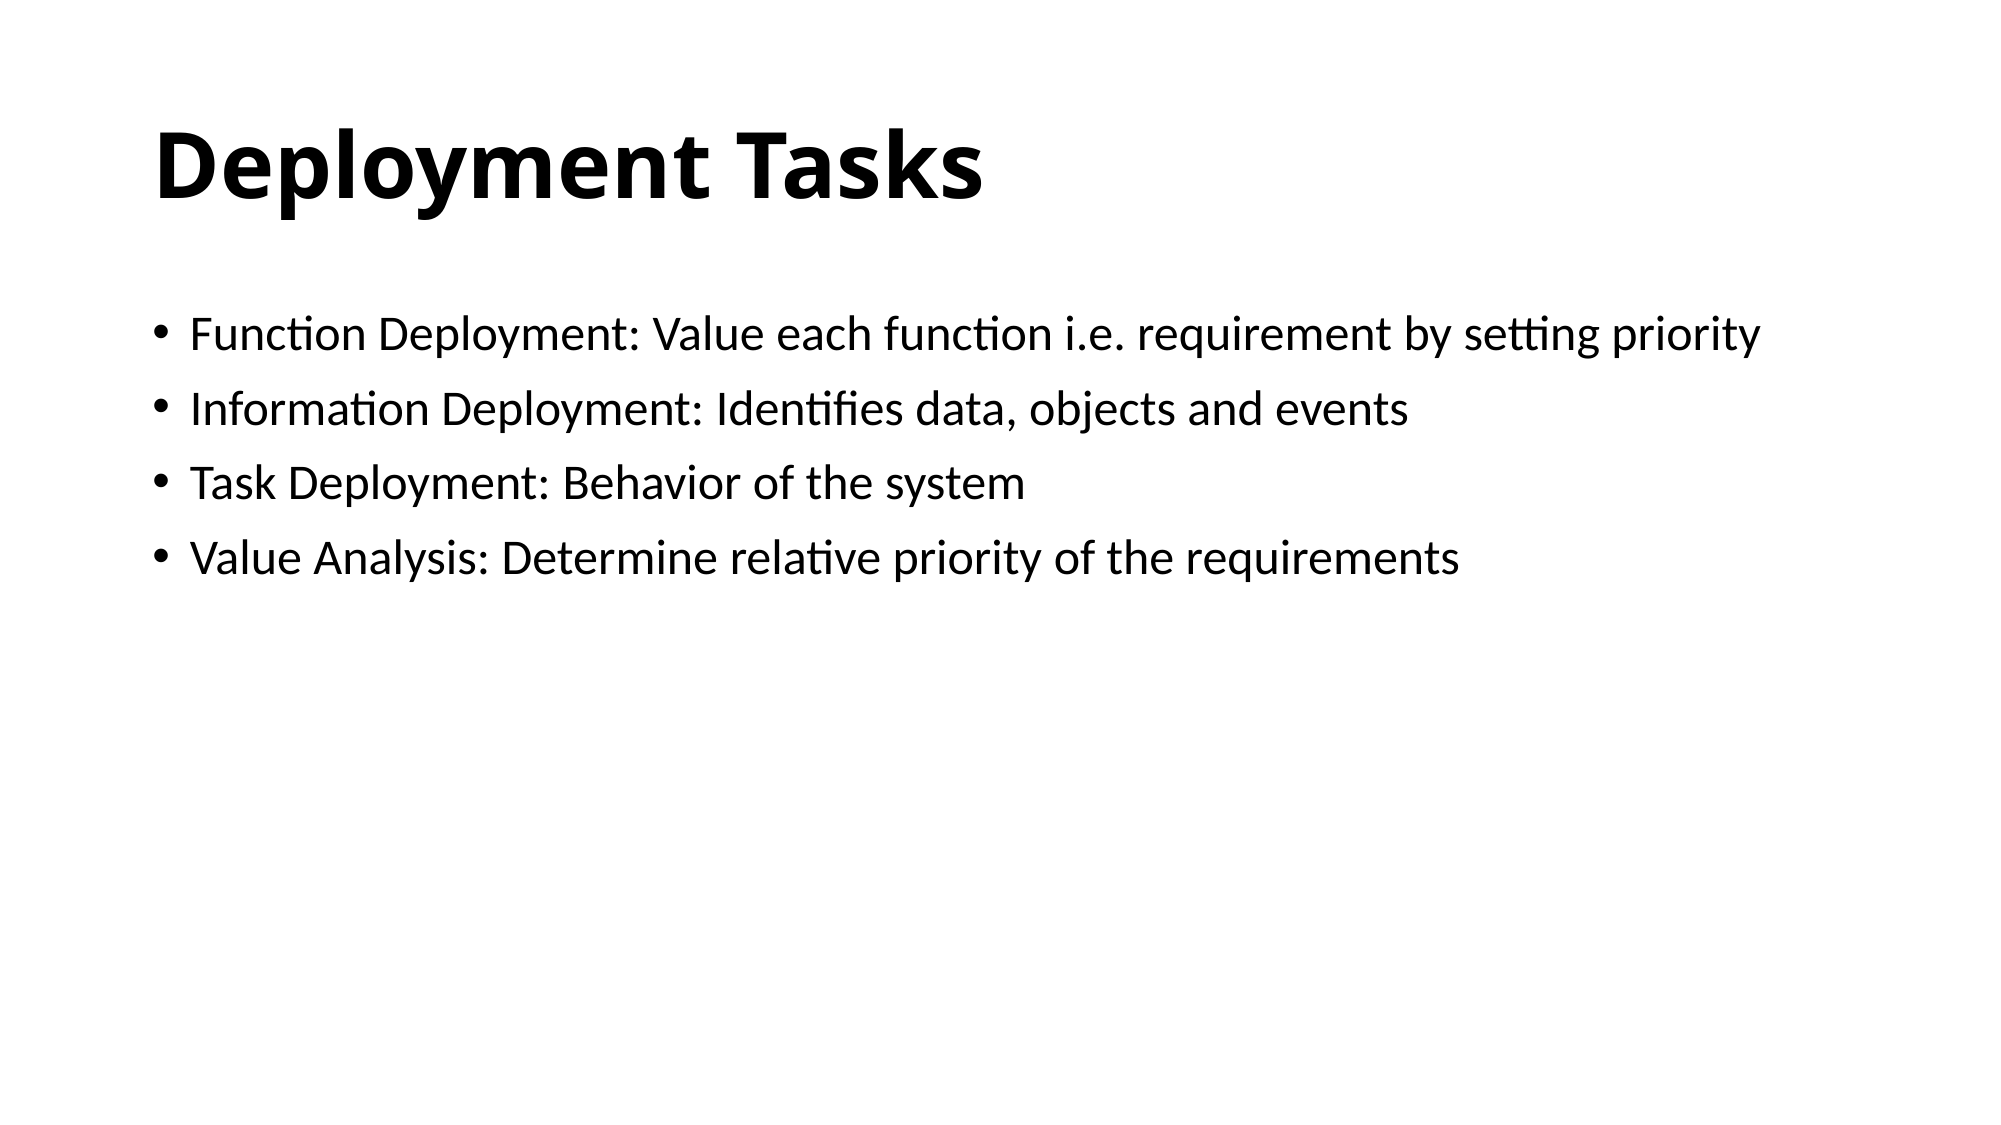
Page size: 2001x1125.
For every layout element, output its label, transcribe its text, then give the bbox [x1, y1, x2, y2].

title Deployment Tasks [137, 59, 1863, 278]
list Function Deployment: Value each function i.e. requirement by setting priority Information Deployment: Identifies data, objects and events Task Deployment: Behavior of the system Value Analysis: Determine relative priority of the requirements [137, 299, 1863, 1014]
